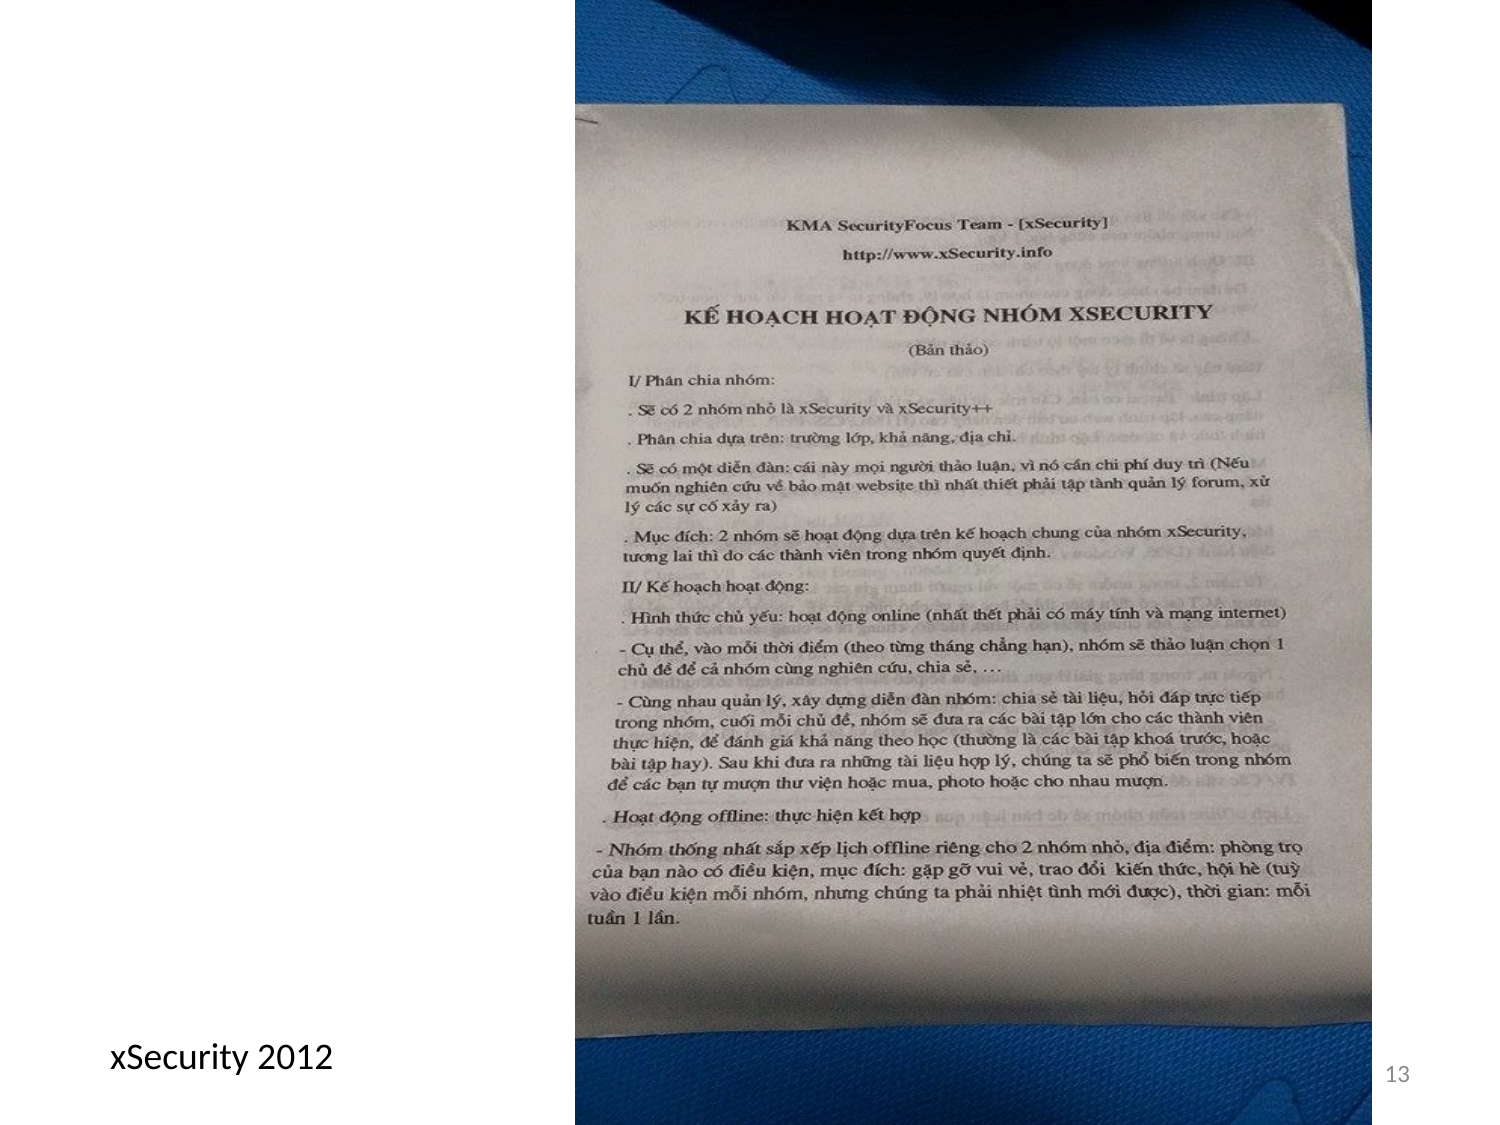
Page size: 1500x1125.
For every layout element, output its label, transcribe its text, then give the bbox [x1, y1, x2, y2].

slide_number 13 [1376, 1042, 1425, 1103]
text_box xSecurity 2012 [95, 1024, 349, 1085]
picture [574, 0, 1373, 1125]
